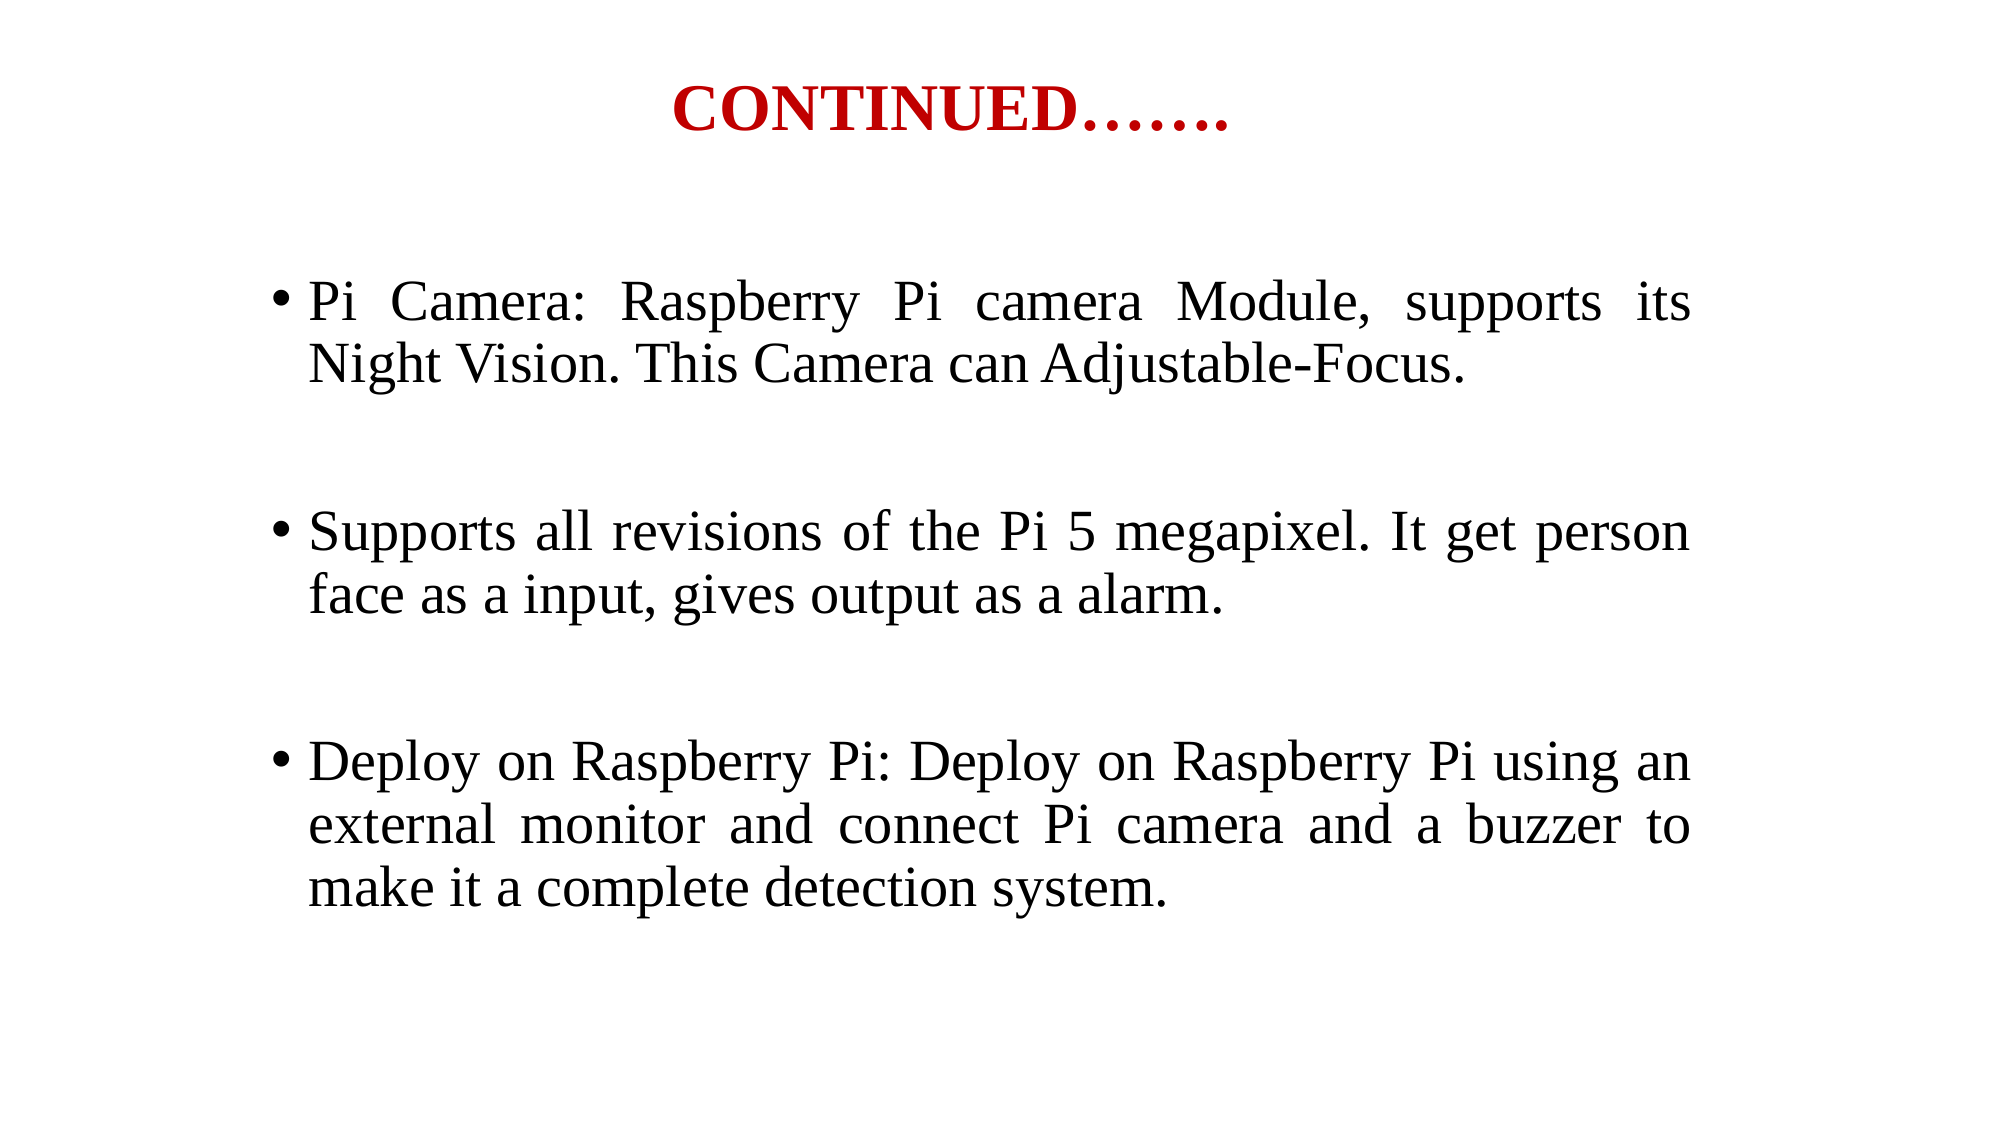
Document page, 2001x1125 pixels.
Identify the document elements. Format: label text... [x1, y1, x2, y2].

list Pi Camera: Raspberry Pi camera Module, supports its Night Vision. This Camera can Adjustable-Focus. Supports all revisions of the Pi 5 megapixel. It get person face as a input, gives output as a alarm. Deploy on Raspberry Pi: Deploy on Raspberry Pi using an external monitor and connect Pi camera and a buzzer to make it a complete detection system. [256, 186, 1708, 1014]
title CONTINUED……. [137, 59, 1863, 158]
